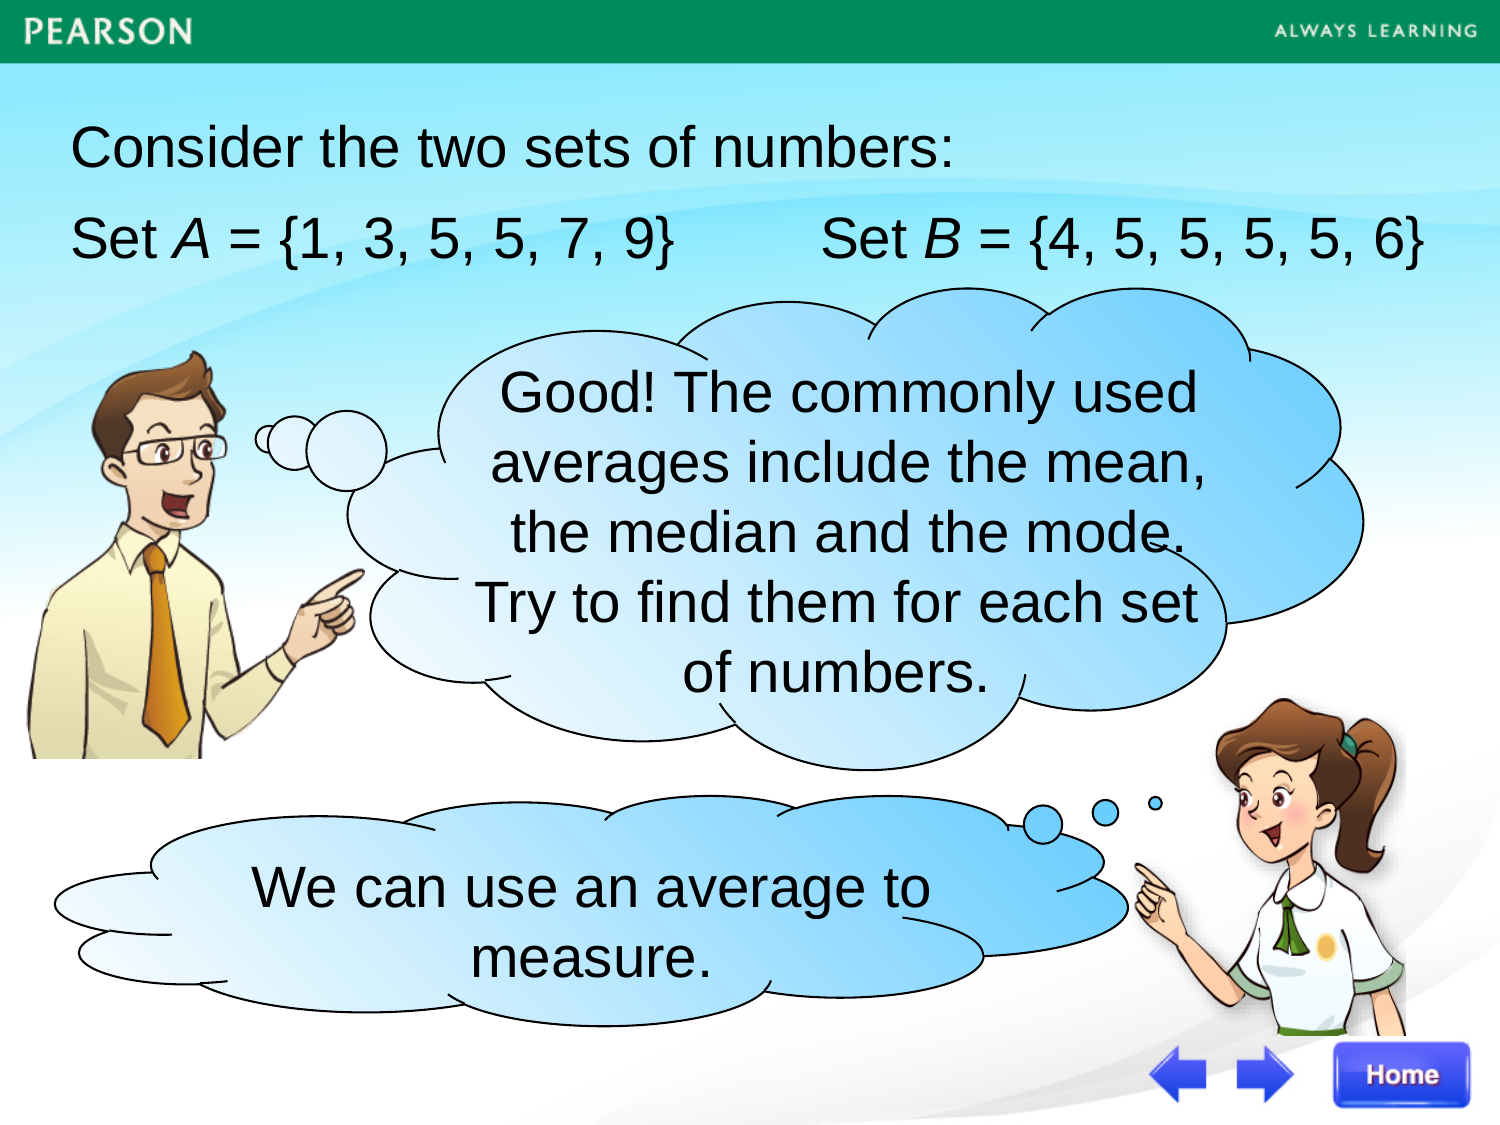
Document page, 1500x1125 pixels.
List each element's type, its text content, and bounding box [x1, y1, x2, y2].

text_box Good! The commonly used averages include the mean, the median and the mode. [471, 347, 1228, 530]
text_box [233, 997, 758, 1027]
text_box [406, 371, 471, 530]
text_box We can use an average to measure. [157, 841, 1027, 997]
text_box Good! The commonly used averages include the mean, the median and the mode. [471, 531, 1228, 572]
text_box [1216, 531, 1363, 658]
text_box [511, 288, 1364, 530]
text_box [172, 795, 1122, 953]
picture [0, 0, 1500, 1125]
text_box Consider the two sets of numbers: [55, 101, 1140, 187]
text_box Set A = {1, 3, 5, 5, 7, 9} Set B = {4, 5, 5, 5, 5, 6} [55, 192, 1500, 278]
text_box [54, 852, 157, 984]
text_box [522, 712, 1011, 771]
text_box Try to find them for each set of numbers. [459, 556, 1216, 712]
text_box [406, 531, 471, 683]
